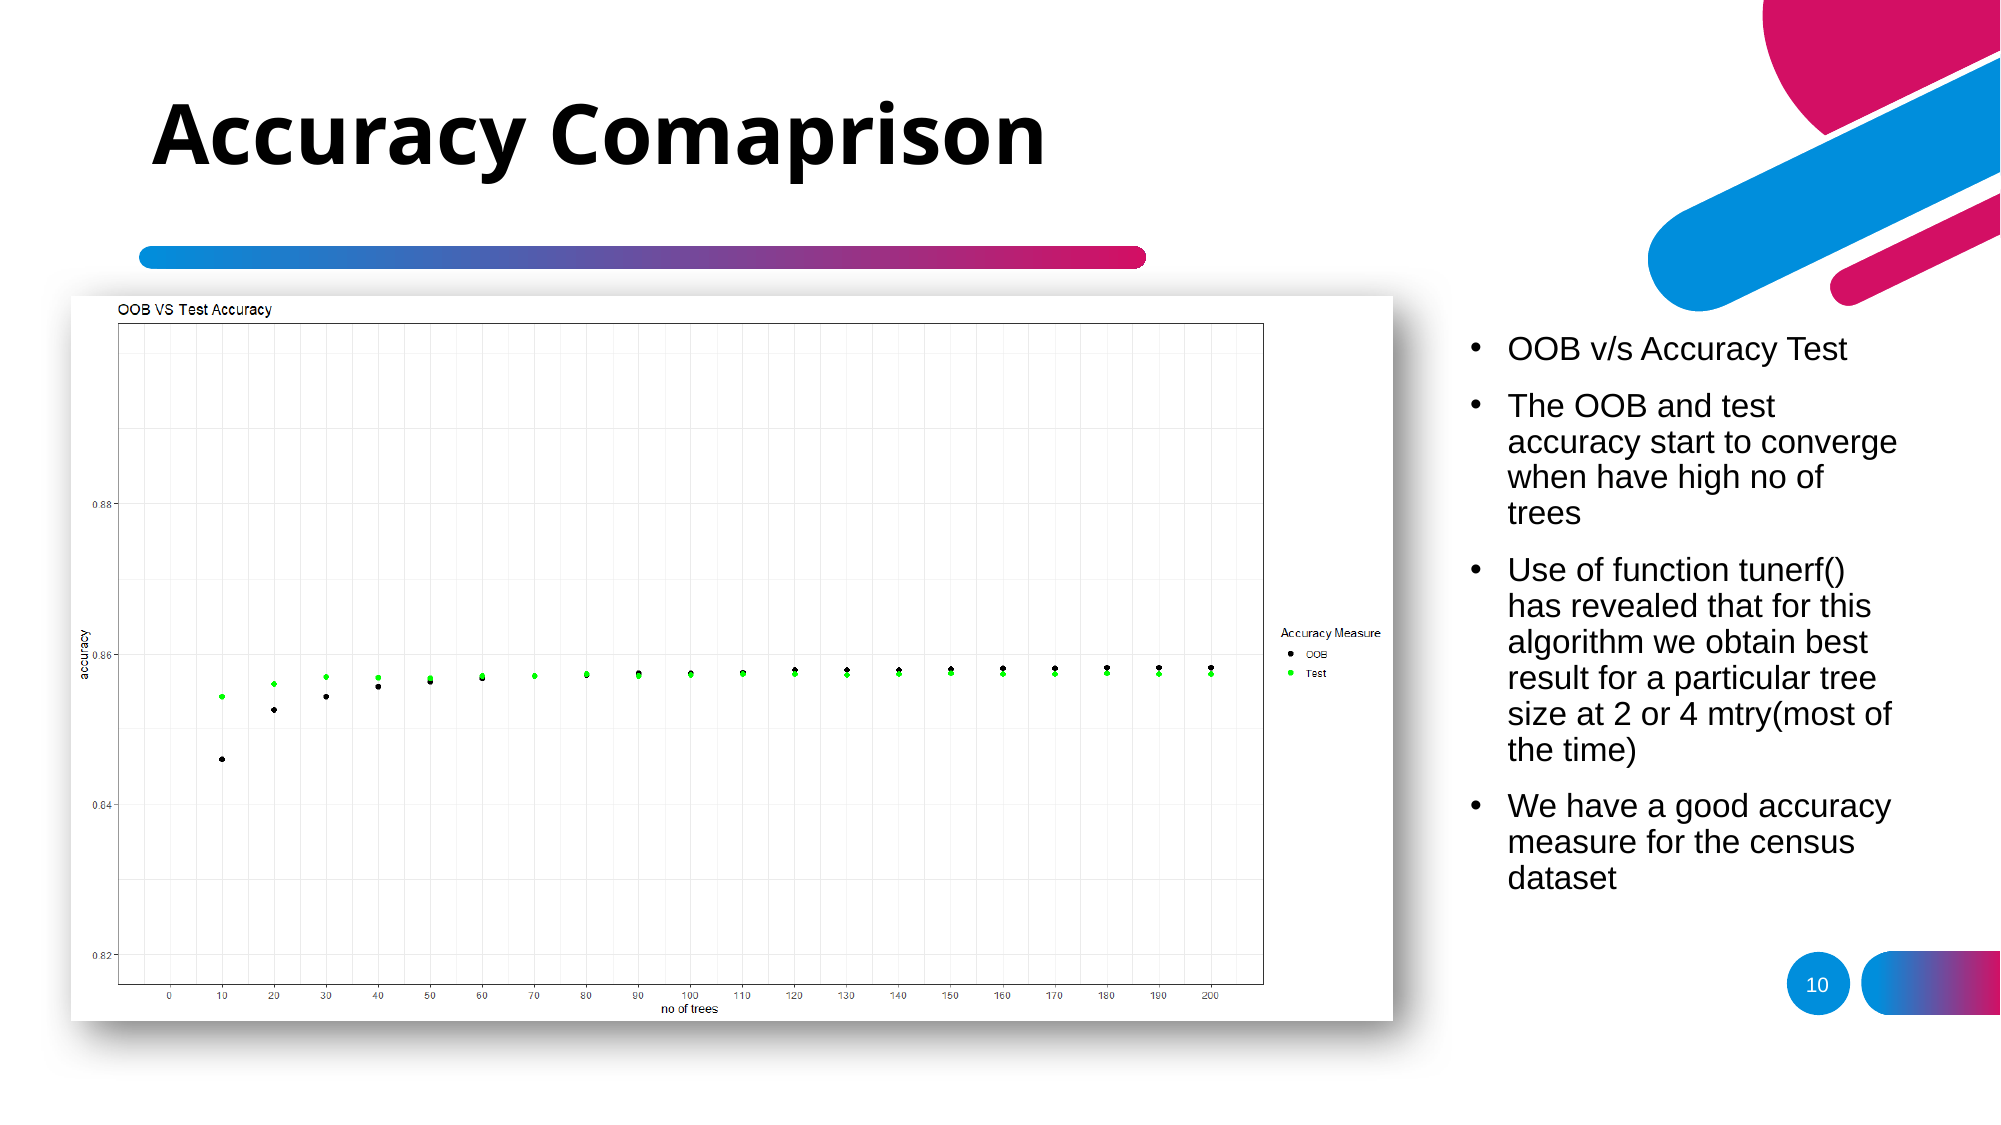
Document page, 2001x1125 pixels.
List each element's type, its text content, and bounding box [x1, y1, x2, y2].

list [71, 296, 1394, 1021]
title Accuracy Comaprison [137, 59, 1623, 215]
list OOB v/s Accuracy Test The OOB and test accuracy start to converge when have high no of trees Use of function tunerf() has revealed that for this algorithm we obtain best result for a particular tree size at 2 or 4 mtry(most of the time) We have a good accuracy measure for the census dataset [1455, 324, 1914, 1036]
